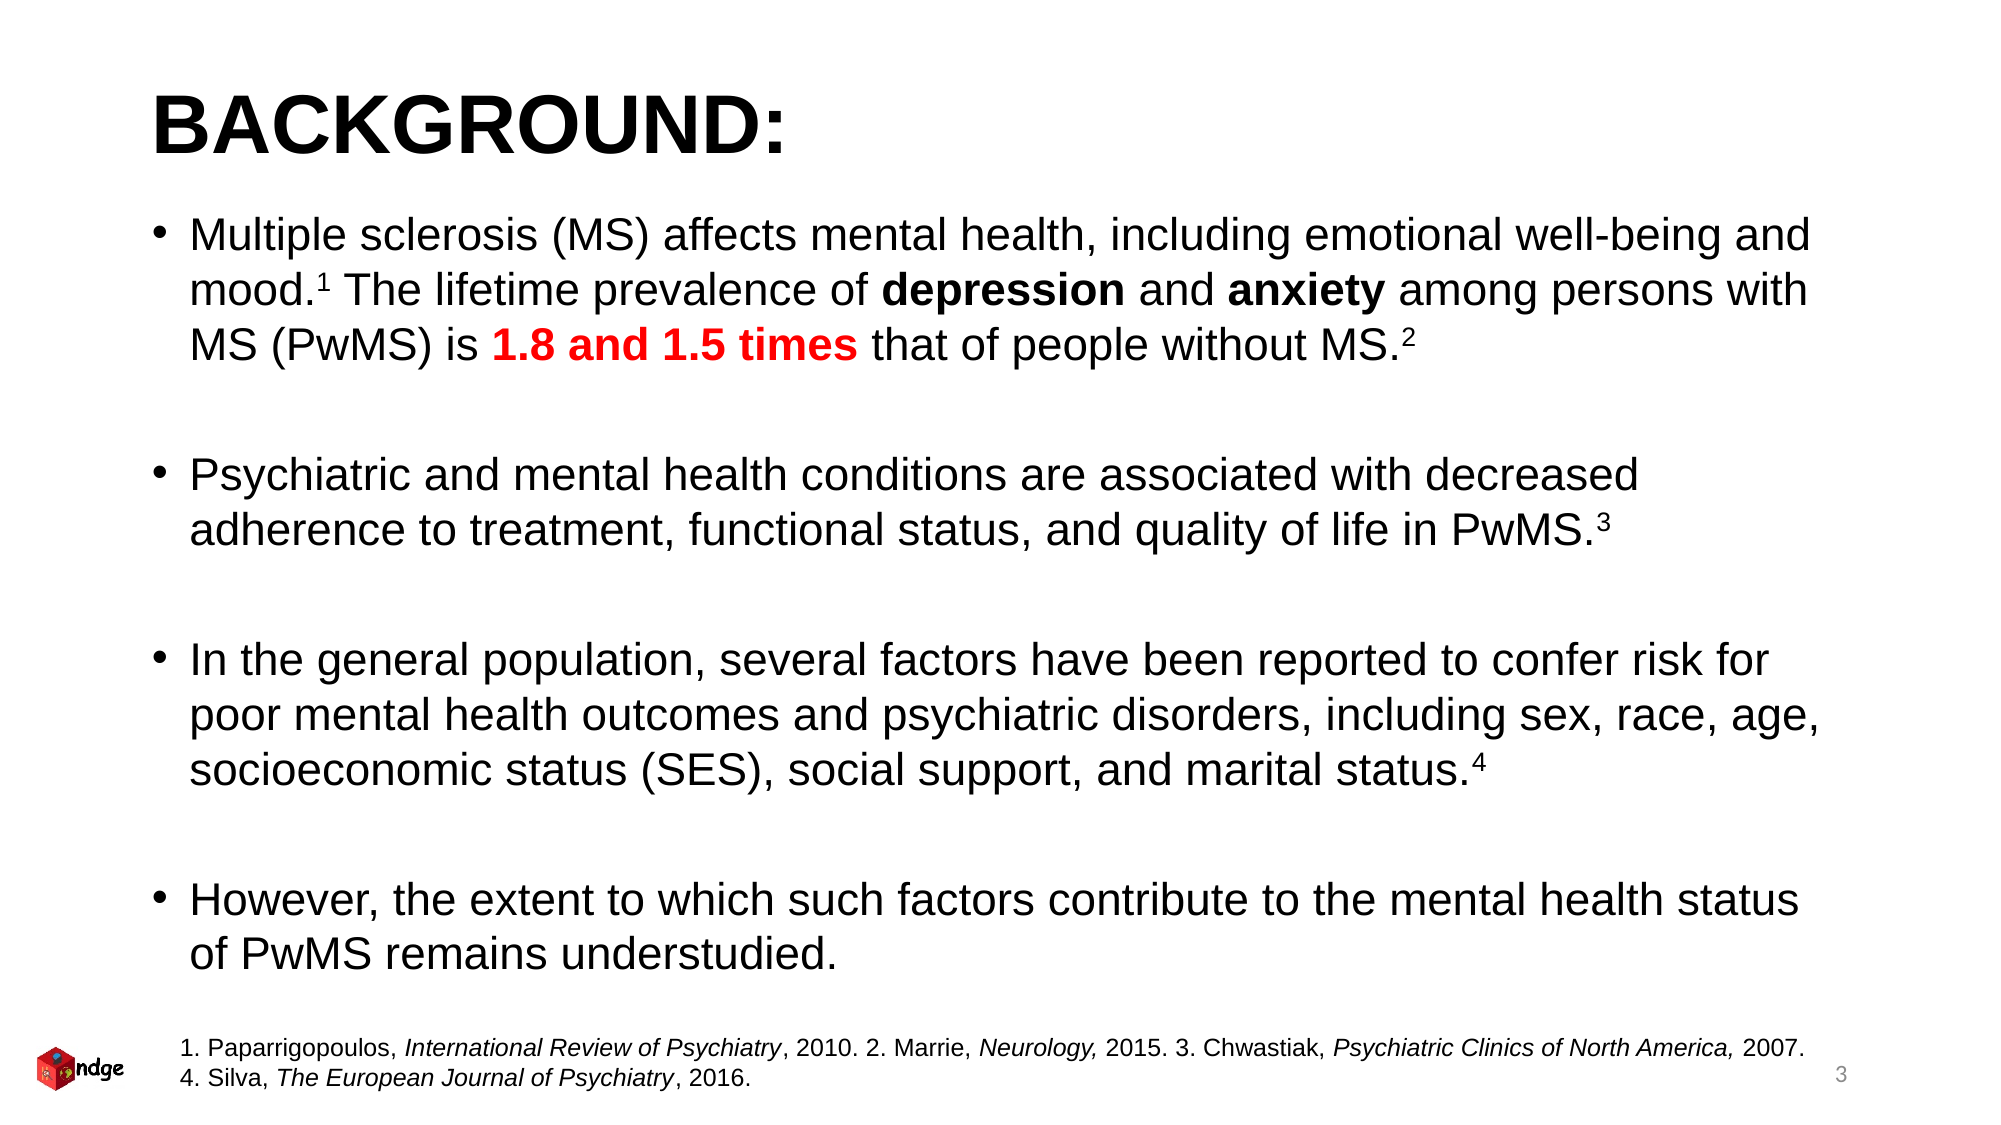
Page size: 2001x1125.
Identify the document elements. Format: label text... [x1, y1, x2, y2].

text_box Multiple sclerosis (MS) affects mental health, including emotional well-being and mood.1 The lifetime prevalence of depression and anxiety among persons with MS (PwMS) is 1.8 and 1.5 times that of people without MS.2 Psychiatric and mental health conditions are associated with decreased adherence to treatment, functional status, and quality of life in PwMS.3 In the general population, several factors have been reported to confer risk for poor mental health outcomes and psychiatric disorders, including sex, race, age, socioeconomic status (SES), social support, and marital status.4 However, the extent to which such factors contribute to the mental health status of PwMS remains understudied. [136, 197, 1863, 955]
title Background: [136, 18, 1934, 236]
picture [36, 1046, 125, 1091]
slide_number 3 [1412, 1042, 1863, 1103]
text_box 1. Paparrigopoulos, International Review of Psychiatry, 2010. 2. Marrie, Neurology, 2015. 3. Chwastiak, Psychiatric Clinics of North America, 2007. 4. Silva, The European Journal of Psychiatry, 2016. [165, 1023, 1825, 1099]
